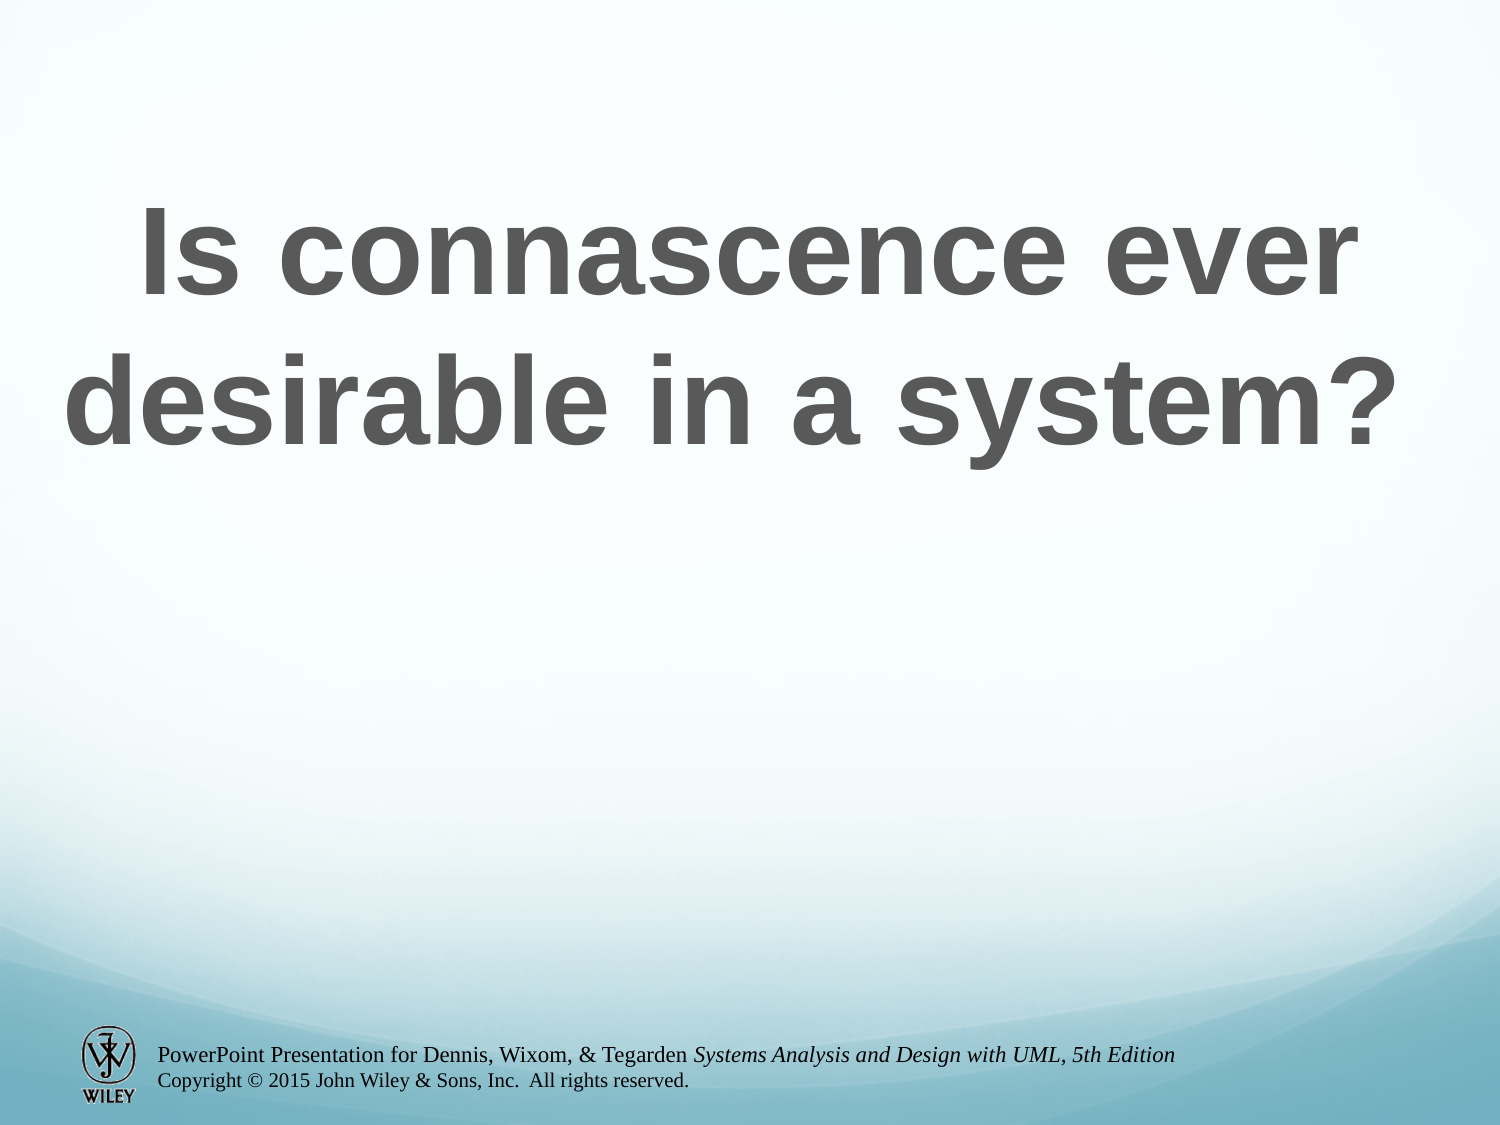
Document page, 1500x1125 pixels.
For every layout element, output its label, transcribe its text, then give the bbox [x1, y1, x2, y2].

picture [78, 1024, 138, 1105]
list Is connascence ever desirable in a system? [0, 0, 1500, 1013]
